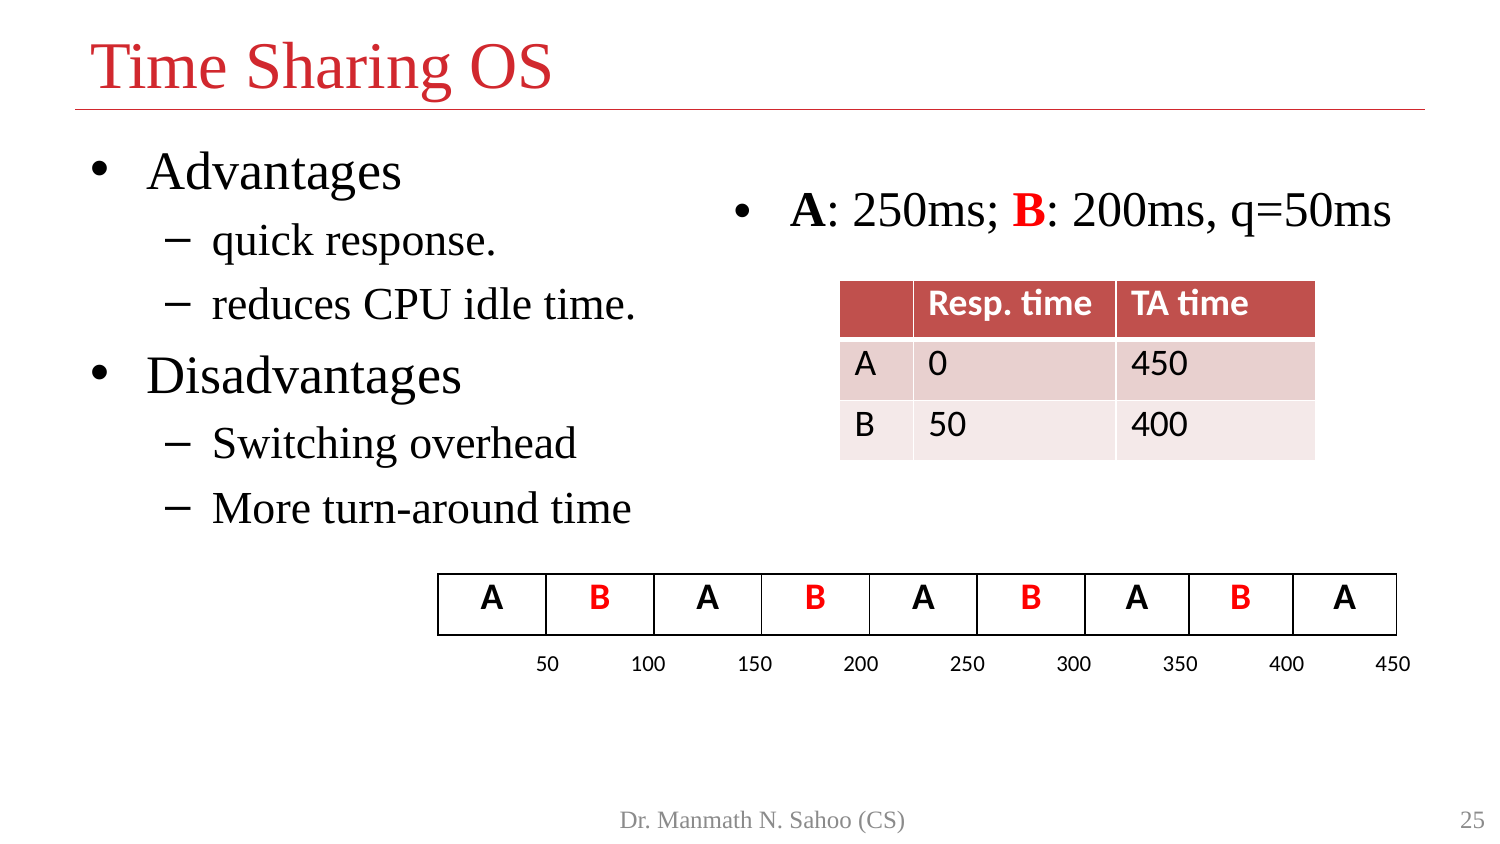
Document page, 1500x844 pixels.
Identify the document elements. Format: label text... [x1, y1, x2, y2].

title Time Sharing OS [75, 0, 1425, 110]
table_header A [655, 575, 761, 634]
table_header 450 [1306, 646, 1412, 677]
table_header B [547, 575, 653, 634]
table_header B [1190, 575, 1292, 634]
table_header [840, 281, 913, 337]
table_cell 0 [914, 342, 1115, 400]
table_cell A [840, 342, 913, 400]
table_header 100 [561, 646, 667, 677]
footer Dr. Manmath N. Sahoo (CS) [525, 796, 1000, 842]
slide_number 25 [1149, 796, 1500, 842]
table_header 250 [880, 646, 987, 677]
table_header B [978, 575, 1084, 634]
table_cell 450 [1117, 342, 1315, 400]
table_cell 400 [1117, 401, 1315, 460]
table_header A [1086, 575, 1188, 634]
table_header TA time [1117, 281, 1315, 337]
table_header A [1294, 575, 1396, 634]
text_box A: 250ms; B: 200ms, q=50ms [718, 174, 1418, 518]
table_header 150 [667, 646, 774, 677]
table_cell B [840, 401, 913, 460]
list Advantages quick response. reduces CPU idle time. Disadvantages Switching overhead More turn-around time [75, 127, 744, 772]
table_cell 50 [914, 401, 1115, 460]
table_header 400 [1199, 646, 1306, 677]
table_header B [762, 575, 869, 634]
table_header 300 [987, 646, 1093, 677]
table_header A [439, 575, 545, 634]
table_header 200 [774, 646, 880, 677]
table_header 350 [1093, 646, 1199, 677]
table_header 50 [454, 646, 561, 677]
table_header Resp. time [914, 281, 1115, 337]
table_header A [870, 575, 976, 634]
